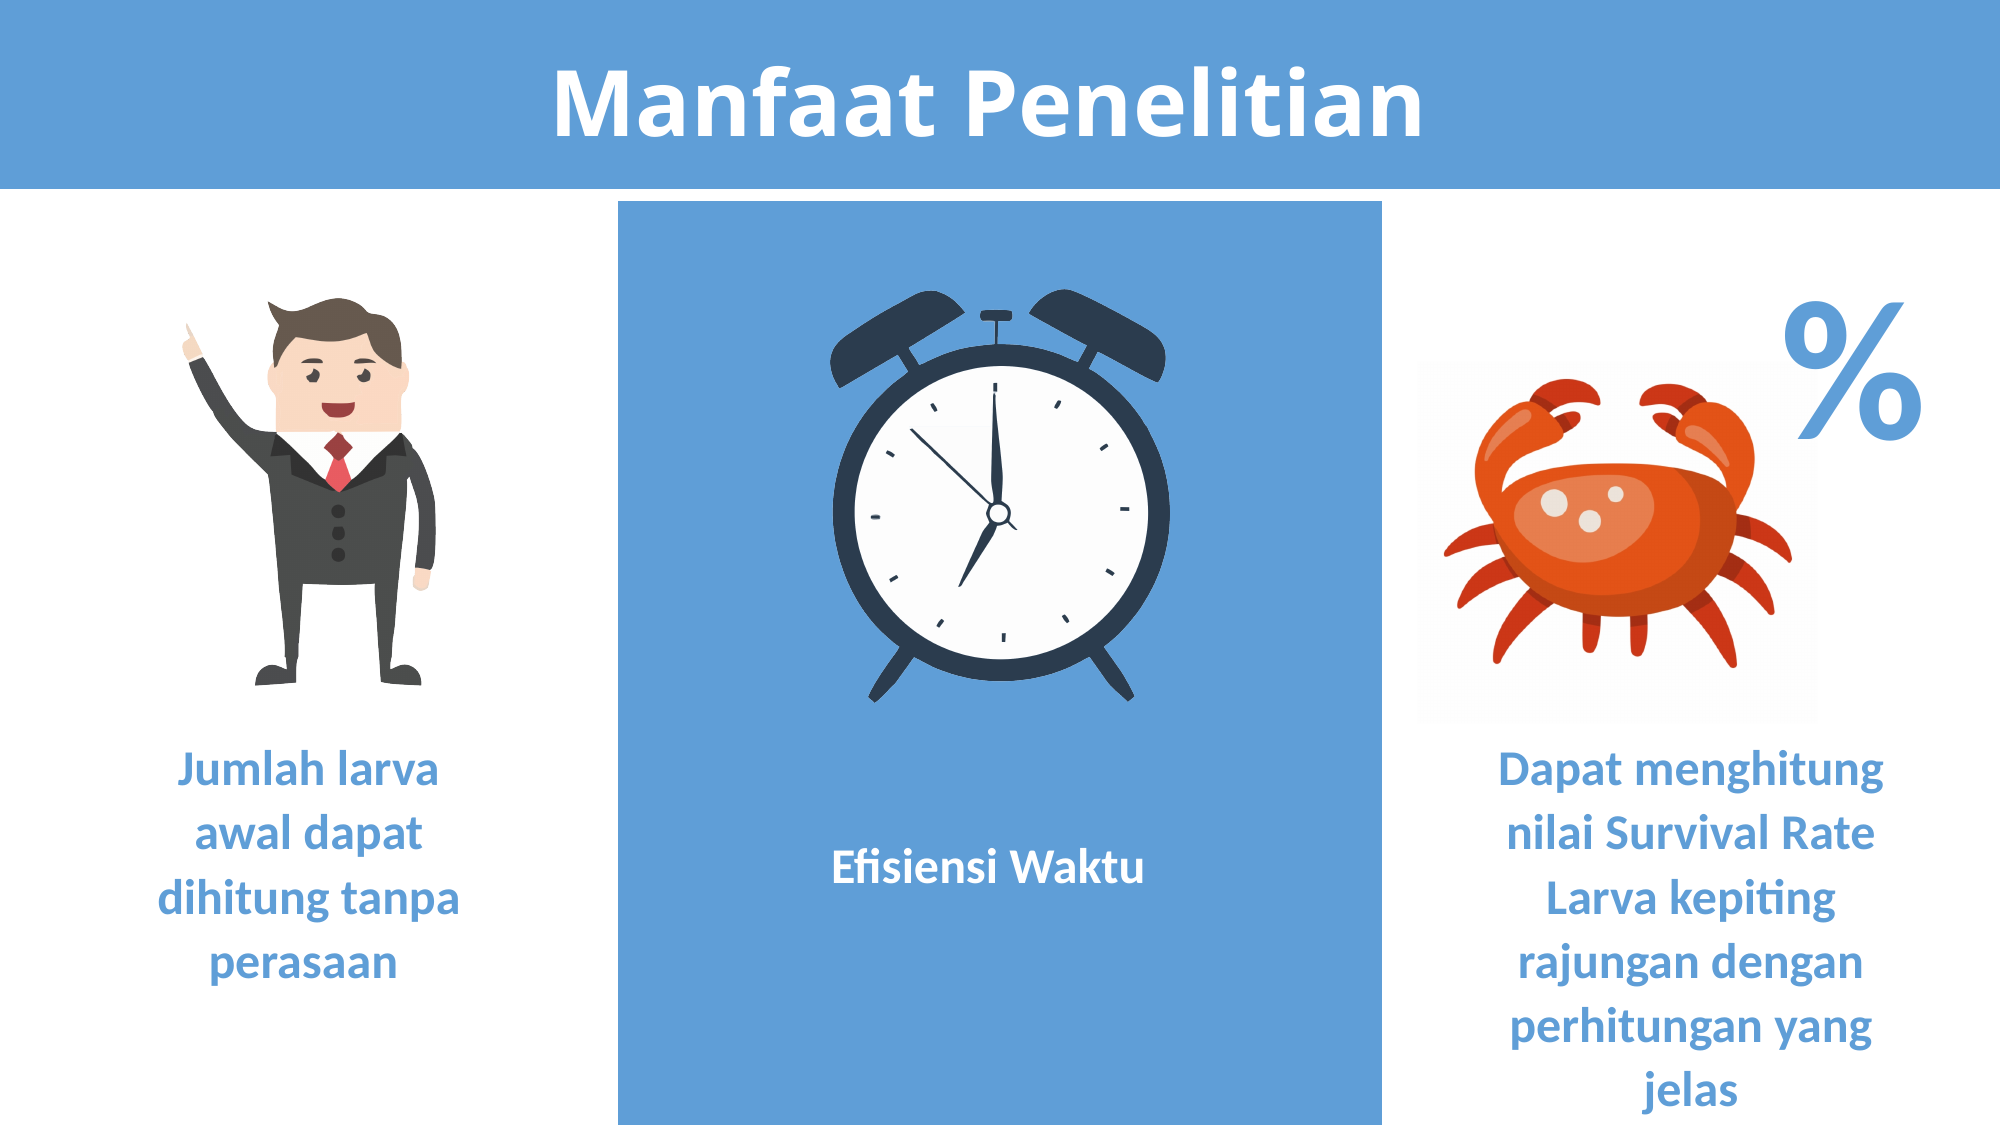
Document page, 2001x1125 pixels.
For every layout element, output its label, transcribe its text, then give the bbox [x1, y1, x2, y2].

text_box Dapat menghitung nilai Survival Rate Larva kepiting rajungan dengan perhitungan yang jelas [1447, 724, 1935, 1125]
title Manfaat Penelitian [125, 19, 1851, 189]
text_box Efisiensi Waktu [742, 821, 1234, 901]
text_box % [1765, 231, 1942, 487]
text_box [1381, 201, 2000, 1125]
text_box Jumlah larva awal dapat dihitung tanpa perasaan [138, 724, 480, 996]
text_box [0, 201, 619, 1125]
picture [830, 289, 1170, 703]
picture [1417, 361, 1818, 724]
picture [181, 298, 436, 686]
